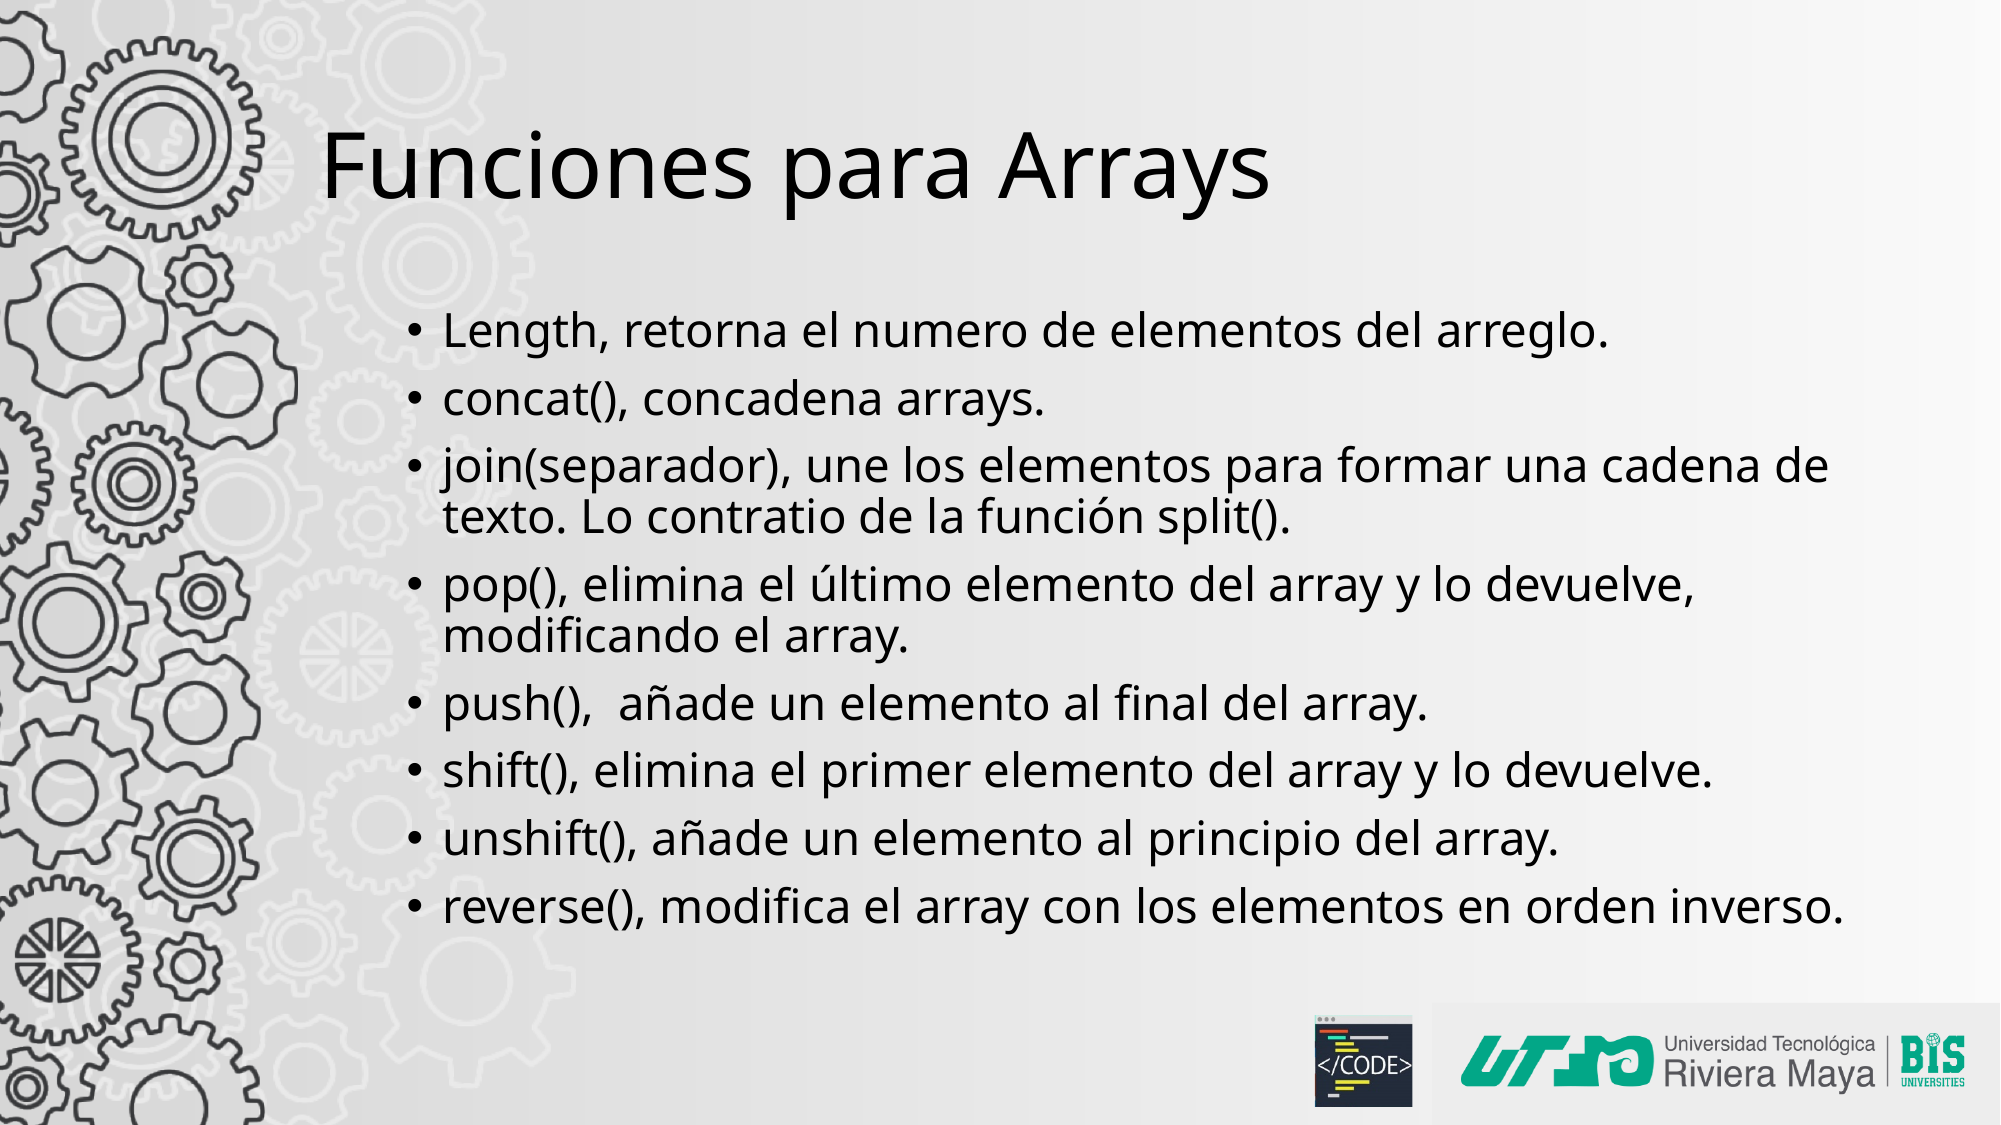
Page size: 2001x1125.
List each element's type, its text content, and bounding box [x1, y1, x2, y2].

picture [1314, 1015, 1413, 1107]
title Funciones para Arrays [304, 59, 1863, 278]
picture [1460, 1030, 1966, 1096]
list Length, retorna el numero de elementos del arreglo. concat(), concadena arrays. join(separador), une los elementos para formar una cadena de texto. Lo contratio de la función split(). pop(), elimina el último elemento del array y lo devuelve, modificando el array. push(), añade un elemento al final del array. shift(), elimina el primer elemento del array y lo devuelve. unshift(), añade un elemento al principio del array. reverse(), modifica el array con los elementos en orden inverso. [391, 299, 1863, 959]
picture [0, 12, 298, 1125]
